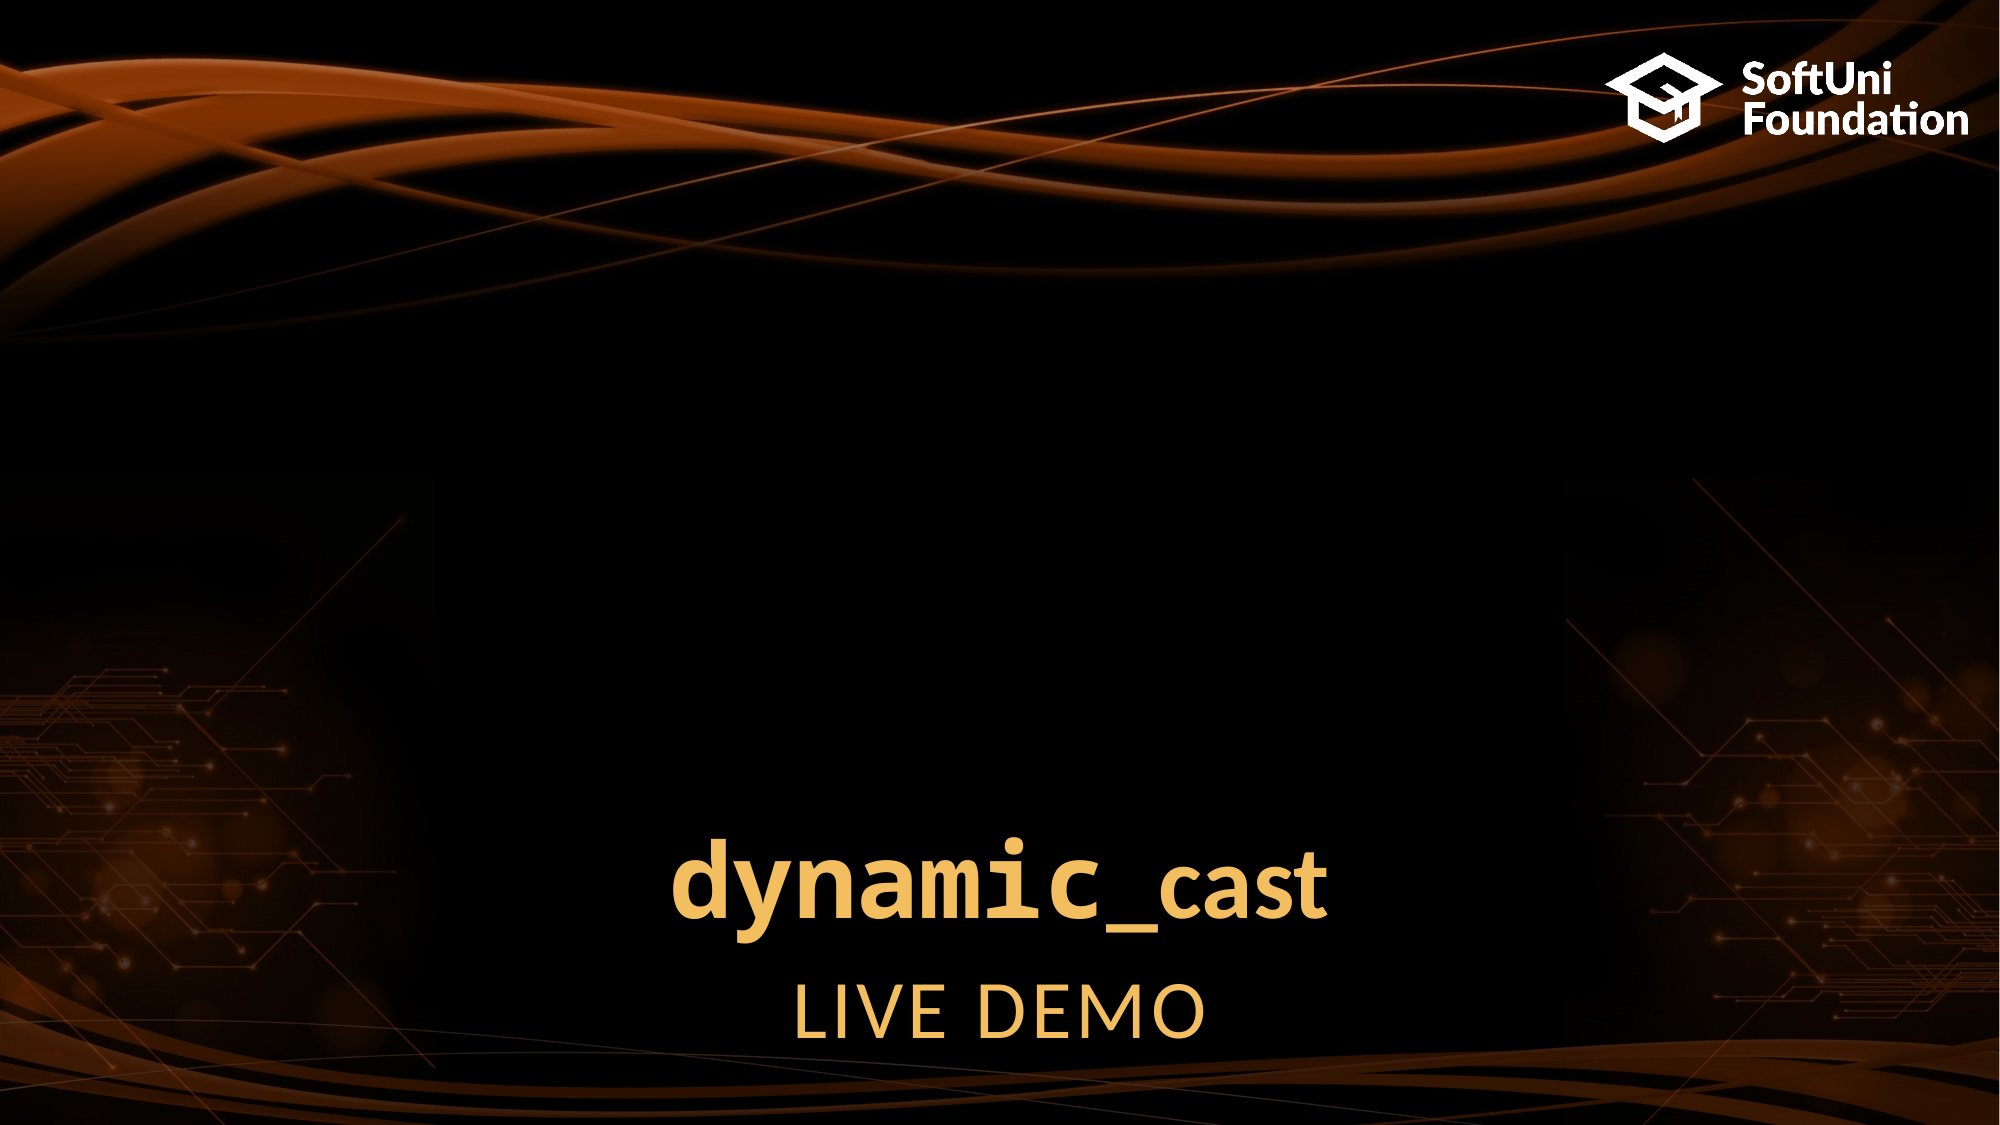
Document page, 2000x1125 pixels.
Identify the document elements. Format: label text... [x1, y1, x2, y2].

list LIVE DEMO [149, 944, 1850, 1062]
title dynamic_cast [149, 821, 1850, 944]
picture [0, 0, 2000, 1125]
